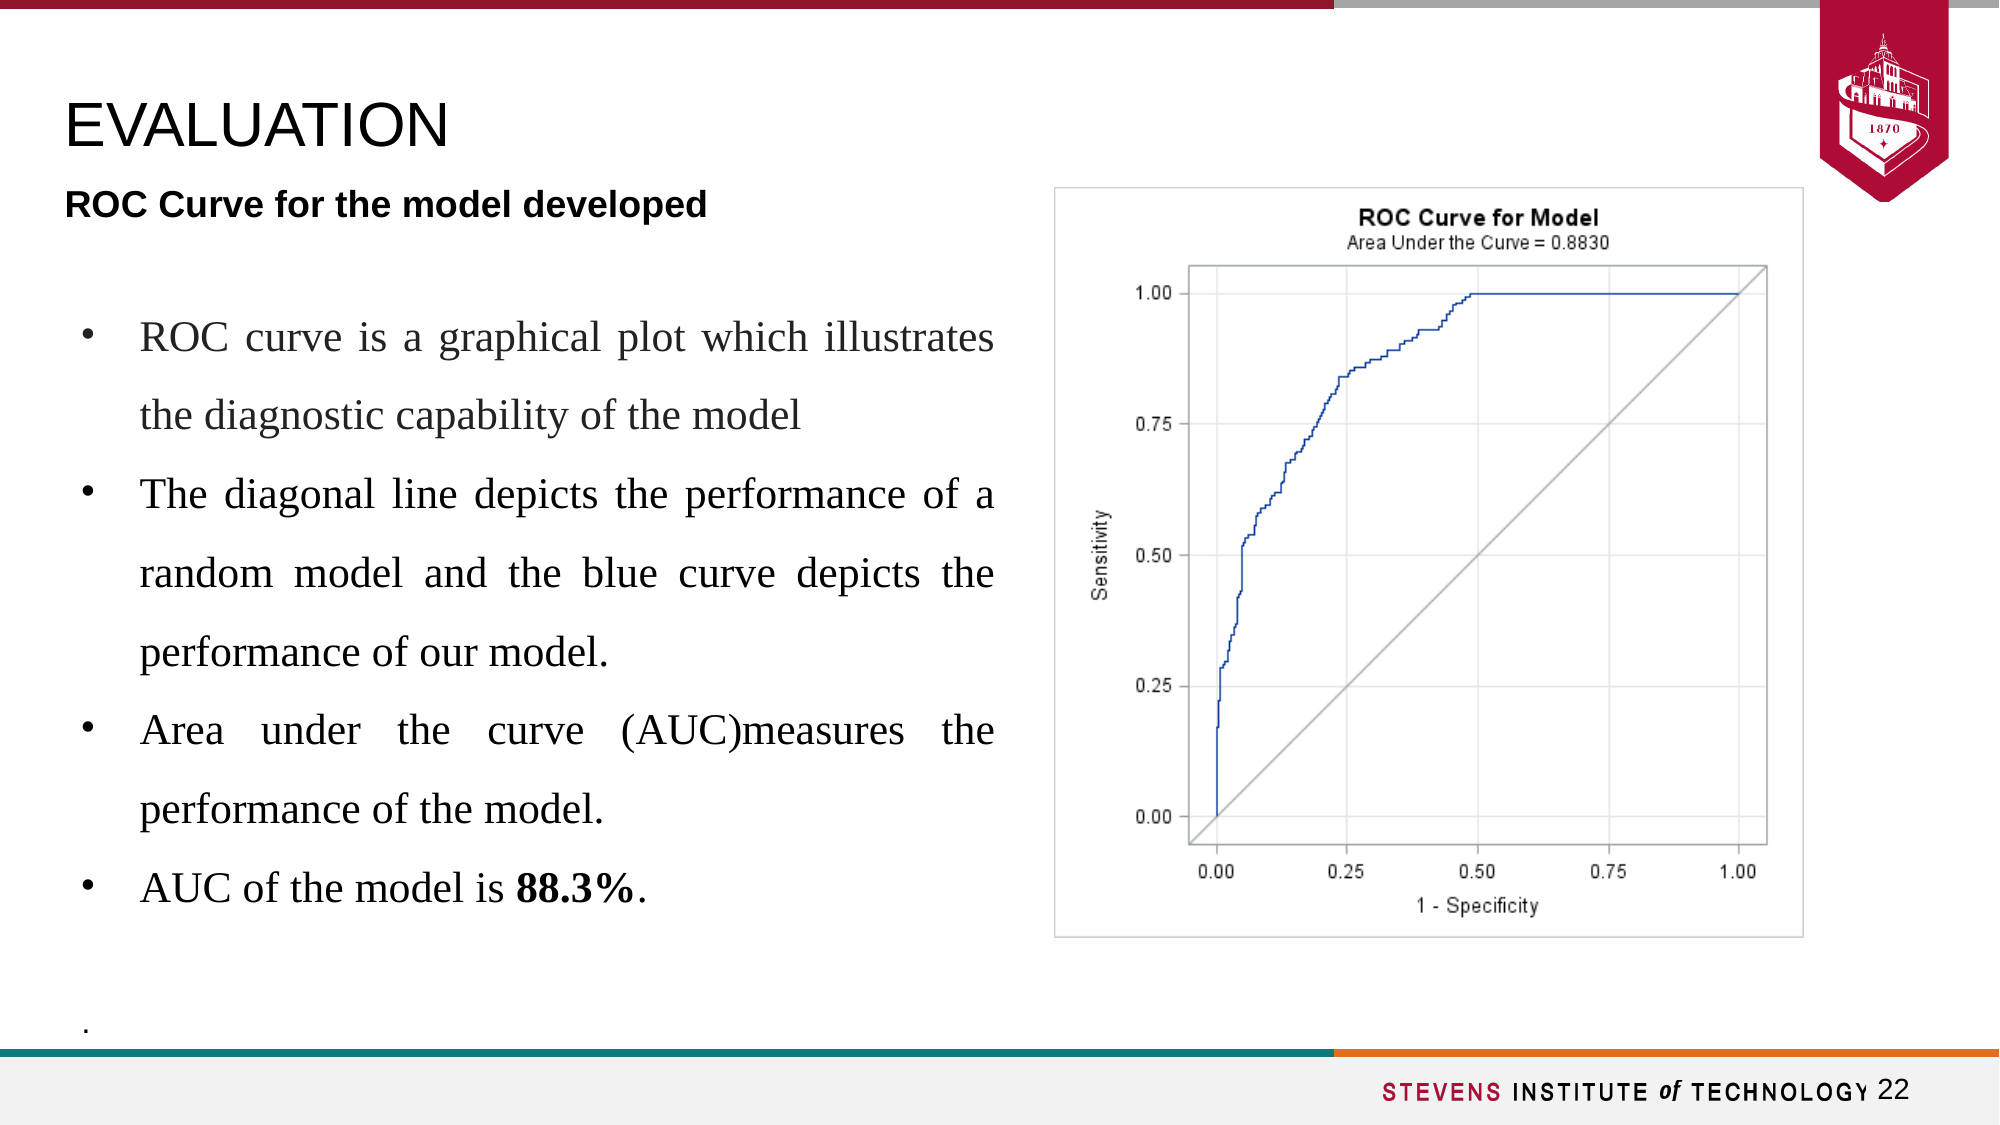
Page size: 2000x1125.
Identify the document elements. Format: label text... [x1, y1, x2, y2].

picture [1383, 1080, 1862, 1101]
title EVALUATION [49, 68, 1647, 157]
list ROC curve is a graphical plot which illustrates the diagnostic capability of the model The diagonal line depicts the performance of a random model and the blue curve depicts the performance of our model. Area under the curve (AUC)measures the performance of the model. AUC of the model is 88.3%. . [49, 265, 1011, 1044]
picture [1819, 0, 1949, 202]
slide_number 22 [1862, 1057, 1967, 1118]
picture [1053, 187, 1805, 938]
list ROC Curve for the model developed [49, 165, 1652, 232]
